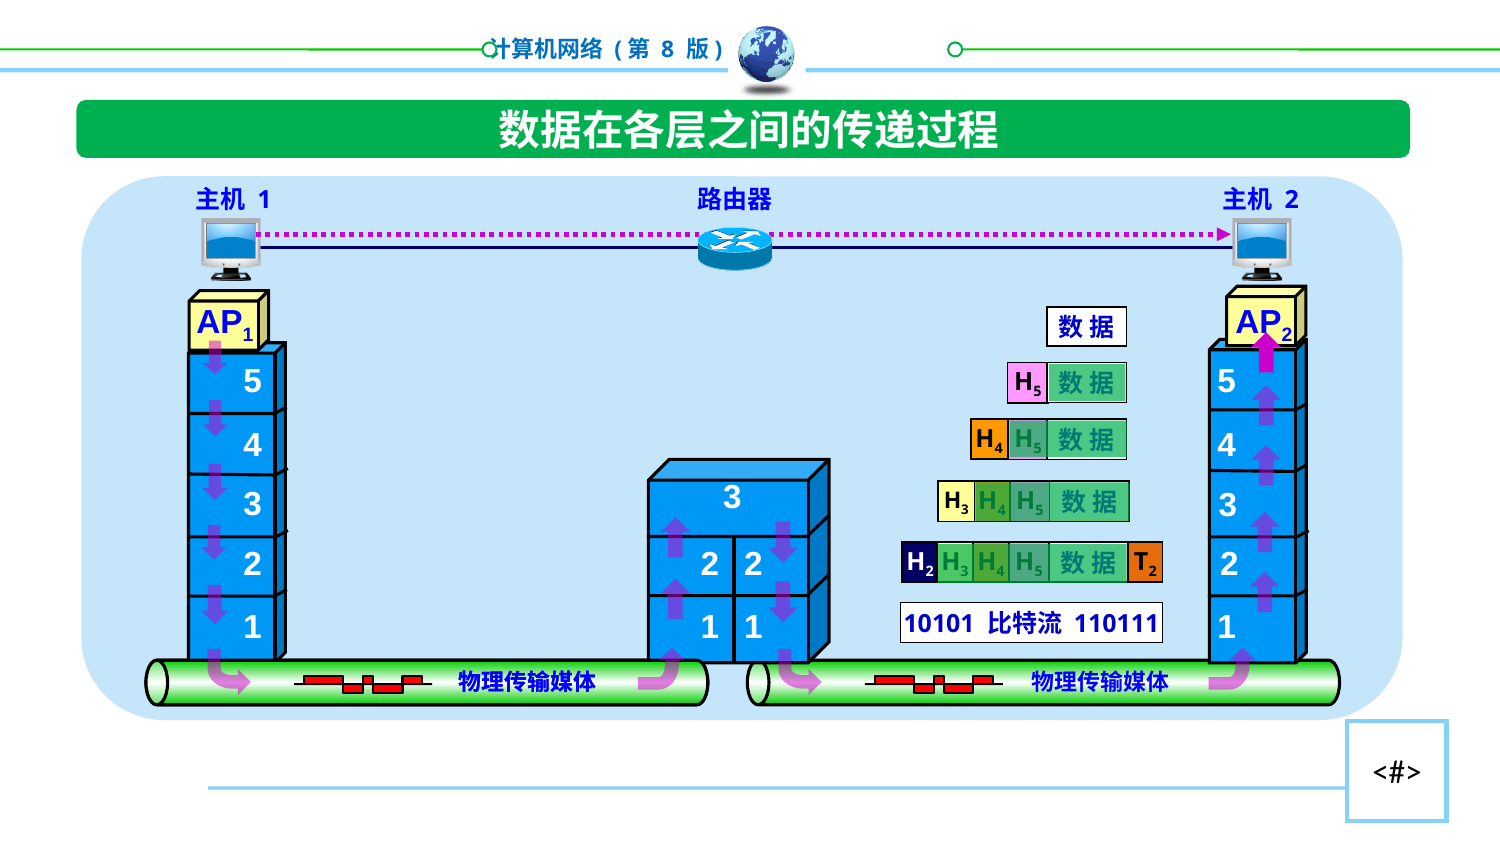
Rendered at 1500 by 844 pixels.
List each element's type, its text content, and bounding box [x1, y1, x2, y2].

text_box 主机 1 [180, 176, 287, 221]
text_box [937, 480, 1130, 522]
text_box [1208, 671, 1249, 690]
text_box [1007, 362, 1127, 403]
text_box [145, 660, 708, 705]
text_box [970, 418, 1127, 460]
text_box 路由器 [682, 176, 788, 221]
picture [697, 259, 773, 271]
picture [712, 241, 732, 251]
text_box 物理传输媒体 [1016, 660, 1185, 703]
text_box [293, 675, 433, 693]
text_box 主机 2 [1208, 176, 1314, 221]
picture [713, 232, 734, 238]
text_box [864, 675, 1004, 693]
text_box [901, 541, 1163, 584]
text_box 物理传输媒体 [443, 660, 612, 703]
text_box [79, 174, 1405, 723]
picture [737, 242, 759, 250]
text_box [180, 290, 289, 663]
picture [736, 24, 796, 99]
list 数据在各层之间的传递过程 [204, 99, 1293, 158]
text_box 10101 比特流 110111 [900, 602, 1163, 643]
picture [196, 214, 265, 283]
picture [697, 226, 773, 242]
text_box 数 据 [1046, 306, 1127, 346]
text_box [778, 672, 822, 695]
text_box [646, 459, 830, 663]
picture [1227, 214, 1296, 283]
picture [738, 232, 758, 239]
text_box [747, 660, 1340, 705]
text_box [1201, 285, 1309, 663]
text_box [145, 661, 168, 704]
text_box [637, 672, 678, 690]
text_box [208, 672, 251, 695]
